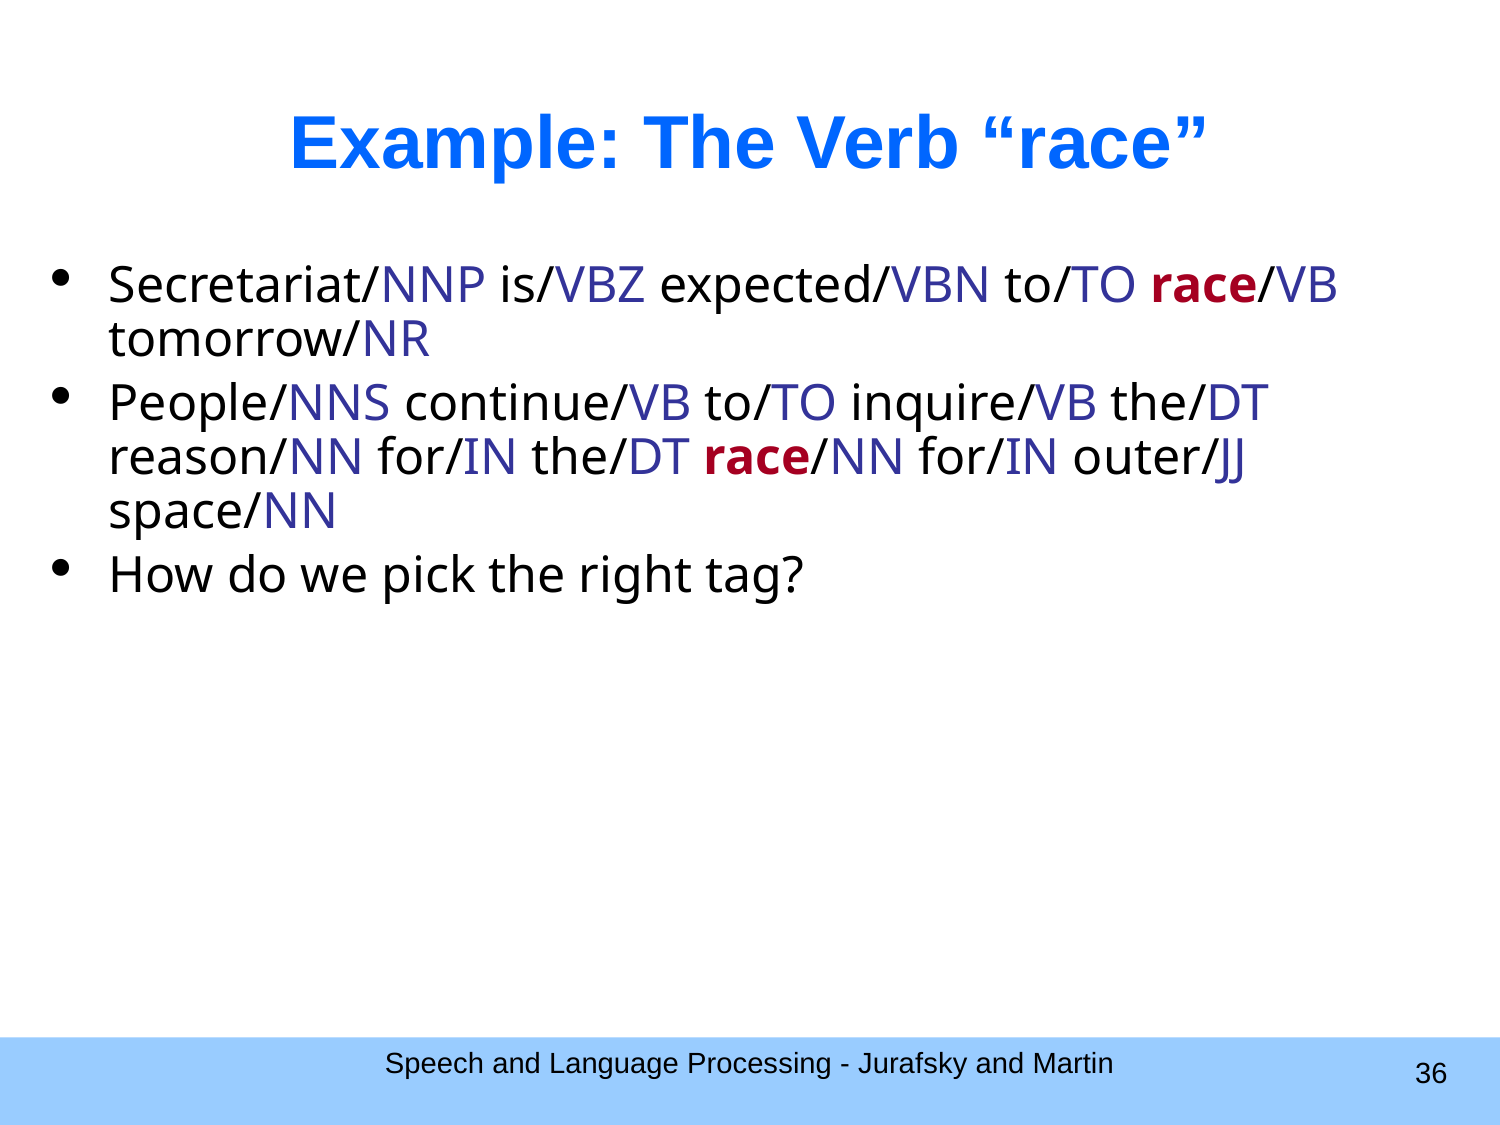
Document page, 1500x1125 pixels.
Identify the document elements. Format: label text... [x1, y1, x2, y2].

text_box Secretariat/NNP is/VBZ expected/VBN to/TO race/VB tomorrow/NR People/NNS continue/VB to/TO inquire/VB the/DT reason/NN for/IN the/DT race/NN for/IN outer/JJ space/NN How do we pick the right tag? [37, 252, 1463, 1037]
text_box <number> [1112, 1046, 1463, 1125]
text_box Speech and Language Processing - Jurafsky and Martin [0, 1037, 1500, 1125]
text_box Example: The Verb “race” [75, 45, 1425, 233]
